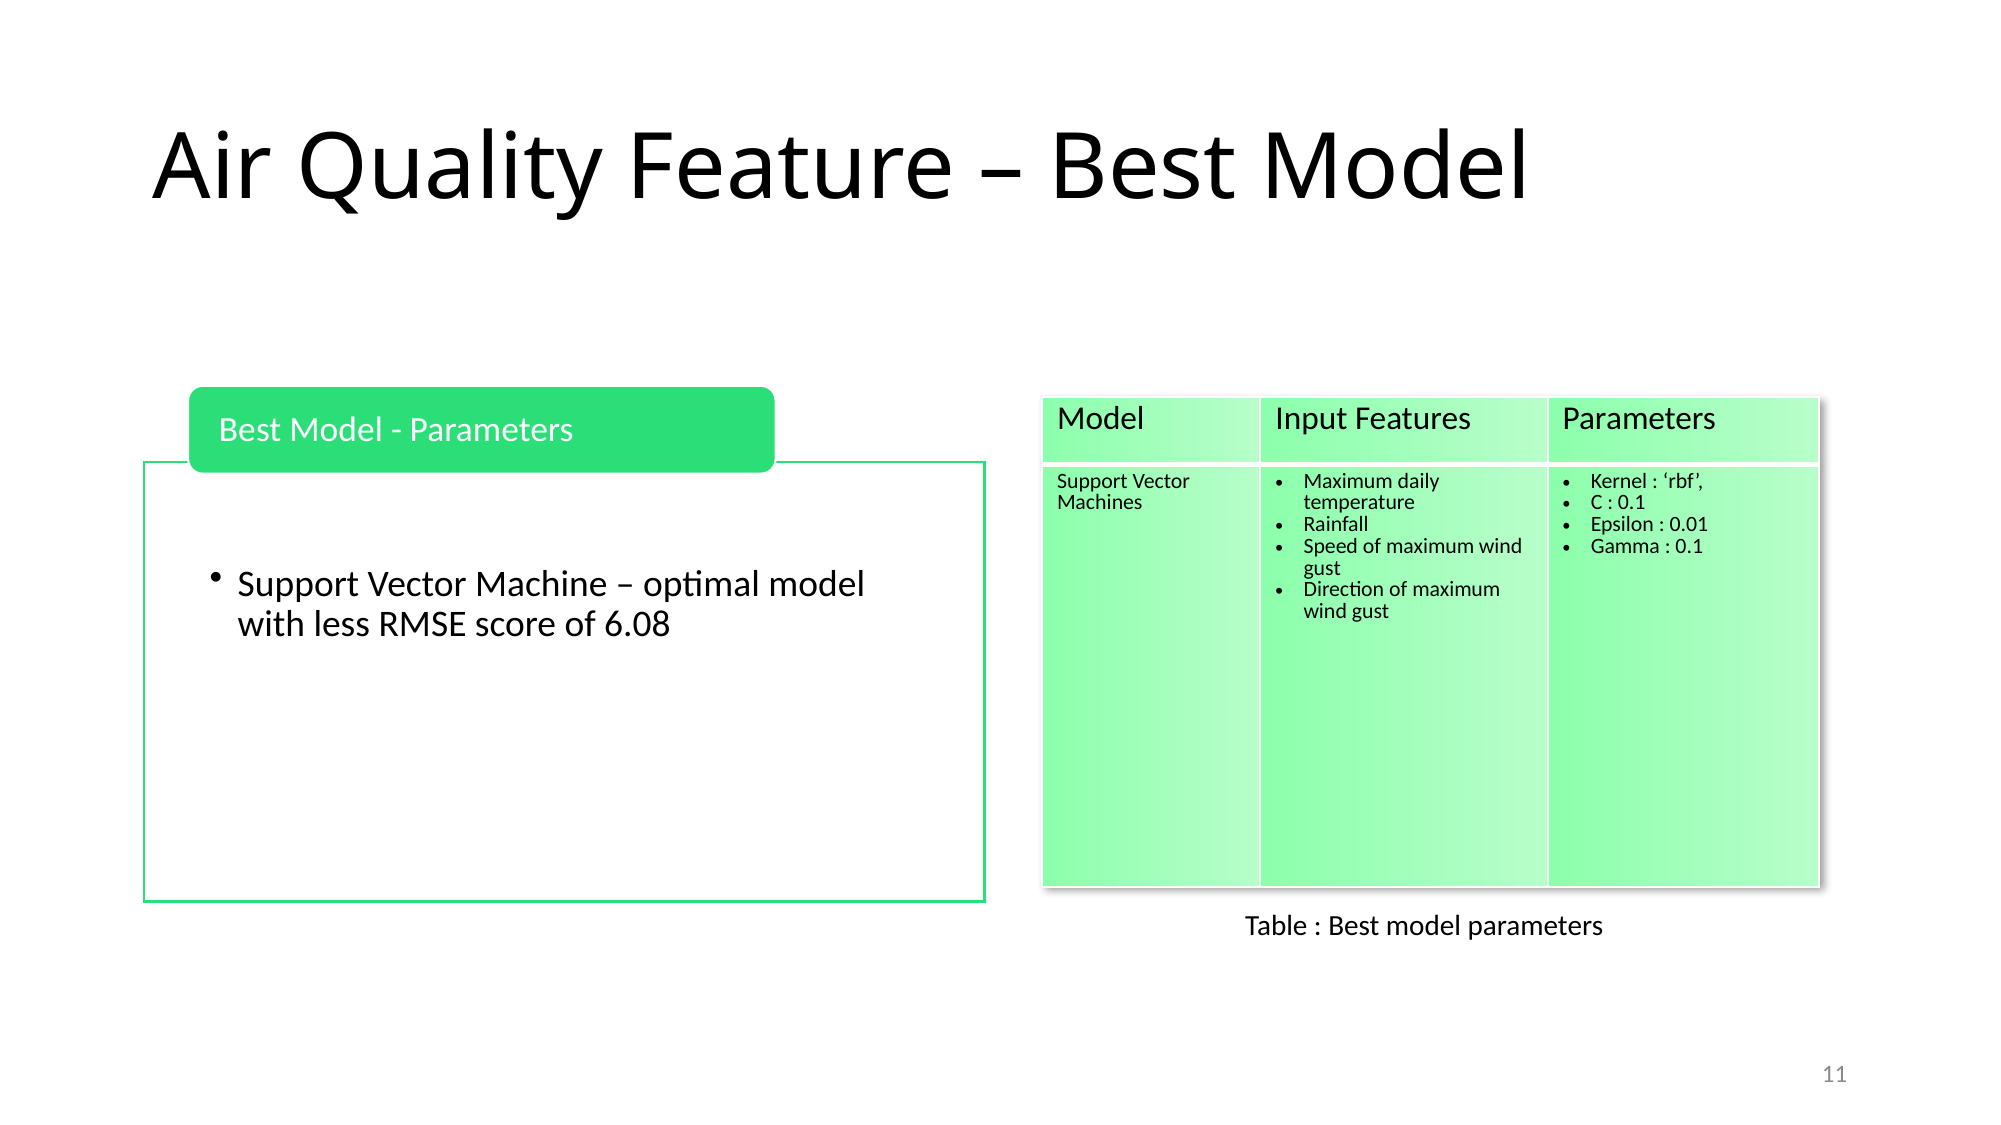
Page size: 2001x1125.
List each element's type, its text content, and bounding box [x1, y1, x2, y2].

table_cell Support Vector Machines [1043, 467, 1259, 886]
table_header Parameters [1549, 398, 1818, 462]
text_box Table : Best model parameters [1085, 890, 1665, 951]
table_cell Maximum daily temperature Rainfall Speed of maximum wind gust Direction of maximum wind gust [1261, 467, 1547, 886]
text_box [144, 385, 985, 902]
title Air Quality Feature – Best Model [137, 59, 1863, 278]
table_header Model [1043, 398, 1259, 462]
table_header Input Features [1261, 398, 1547, 462]
table_cell Kernel : ‘rbf’, C : 0.1 Epsilon : 0.01 Gamma : 0.1 [1549, 467, 1818, 886]
slide_number 11 [1412, 1042, 1863, 1103]
